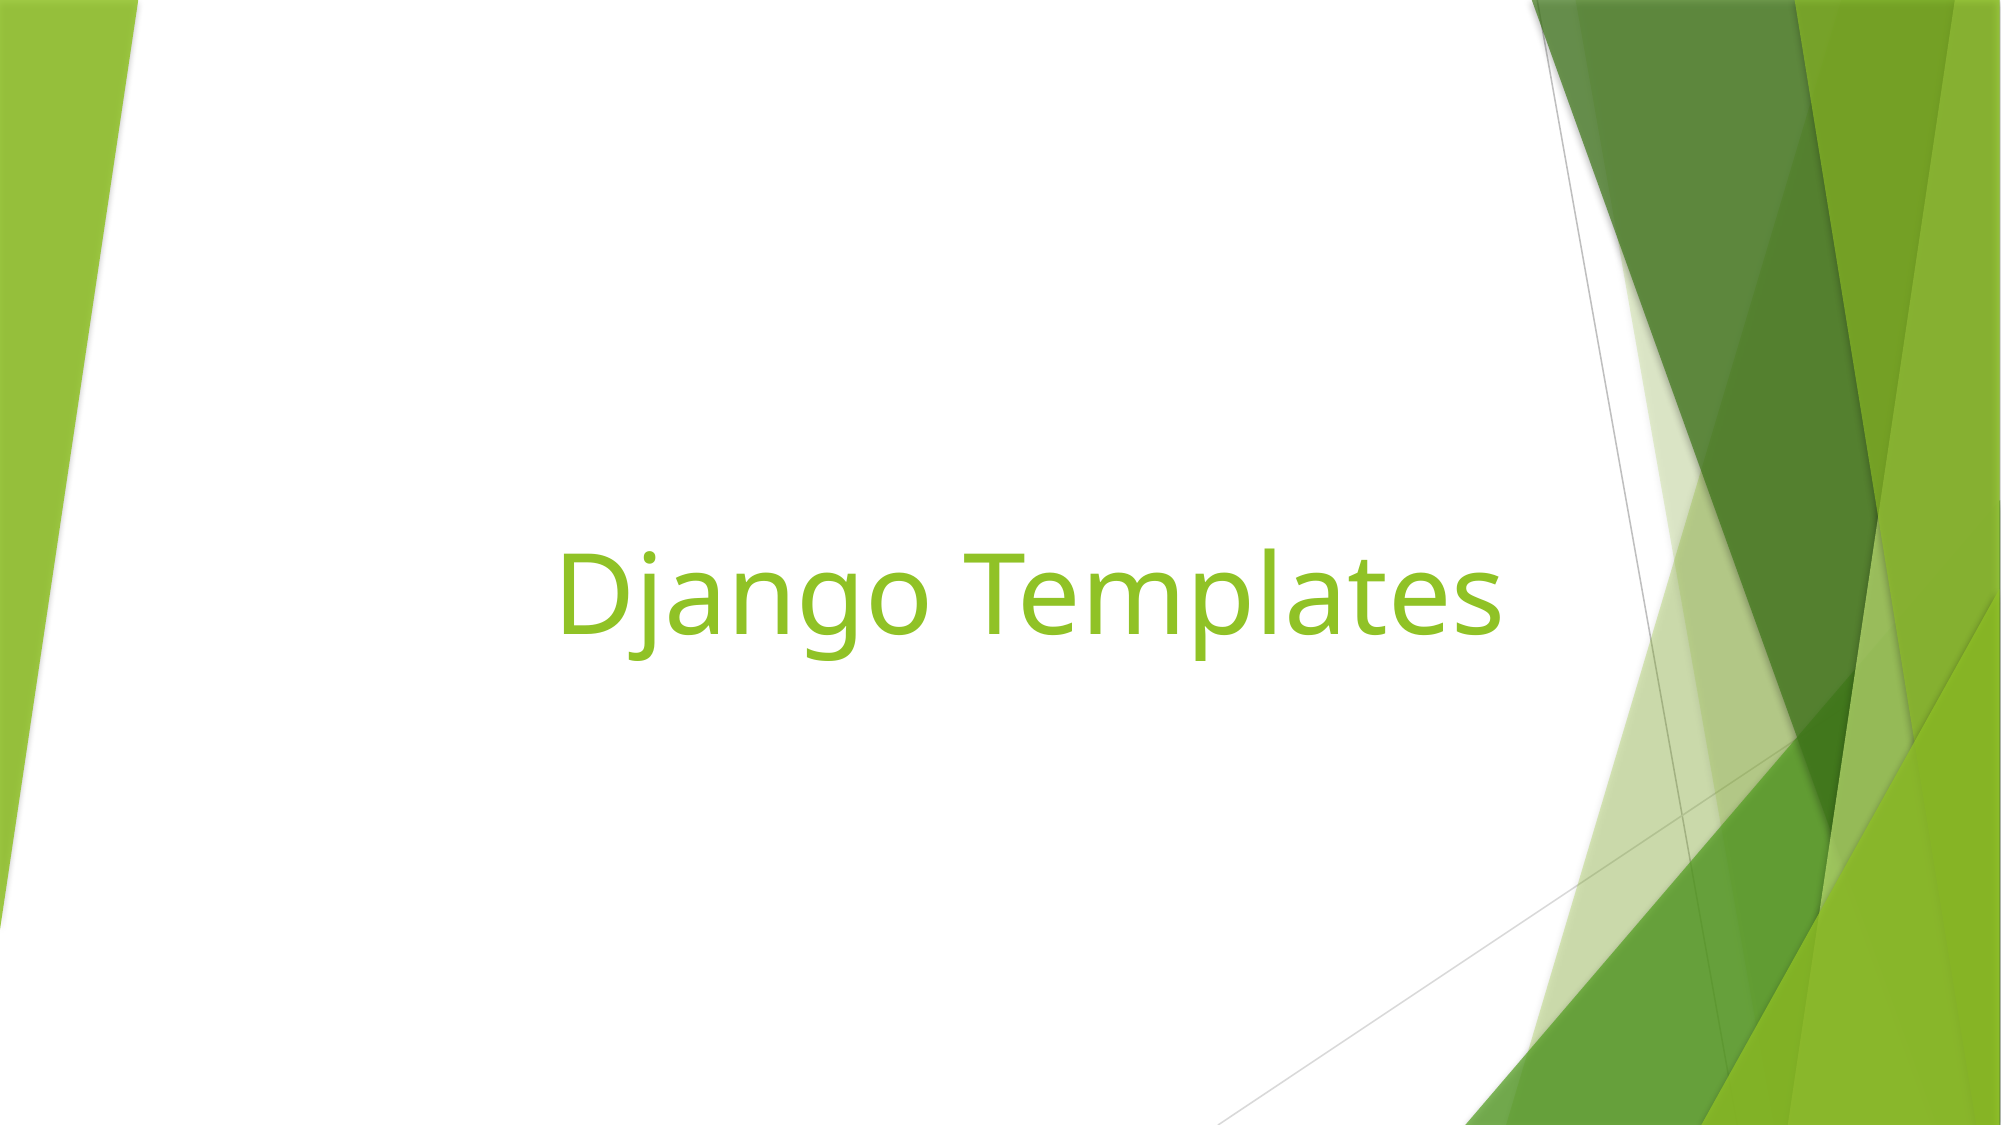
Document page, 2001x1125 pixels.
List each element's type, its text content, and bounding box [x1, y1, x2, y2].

title Django Templates [247, 394, 1522, 665]
